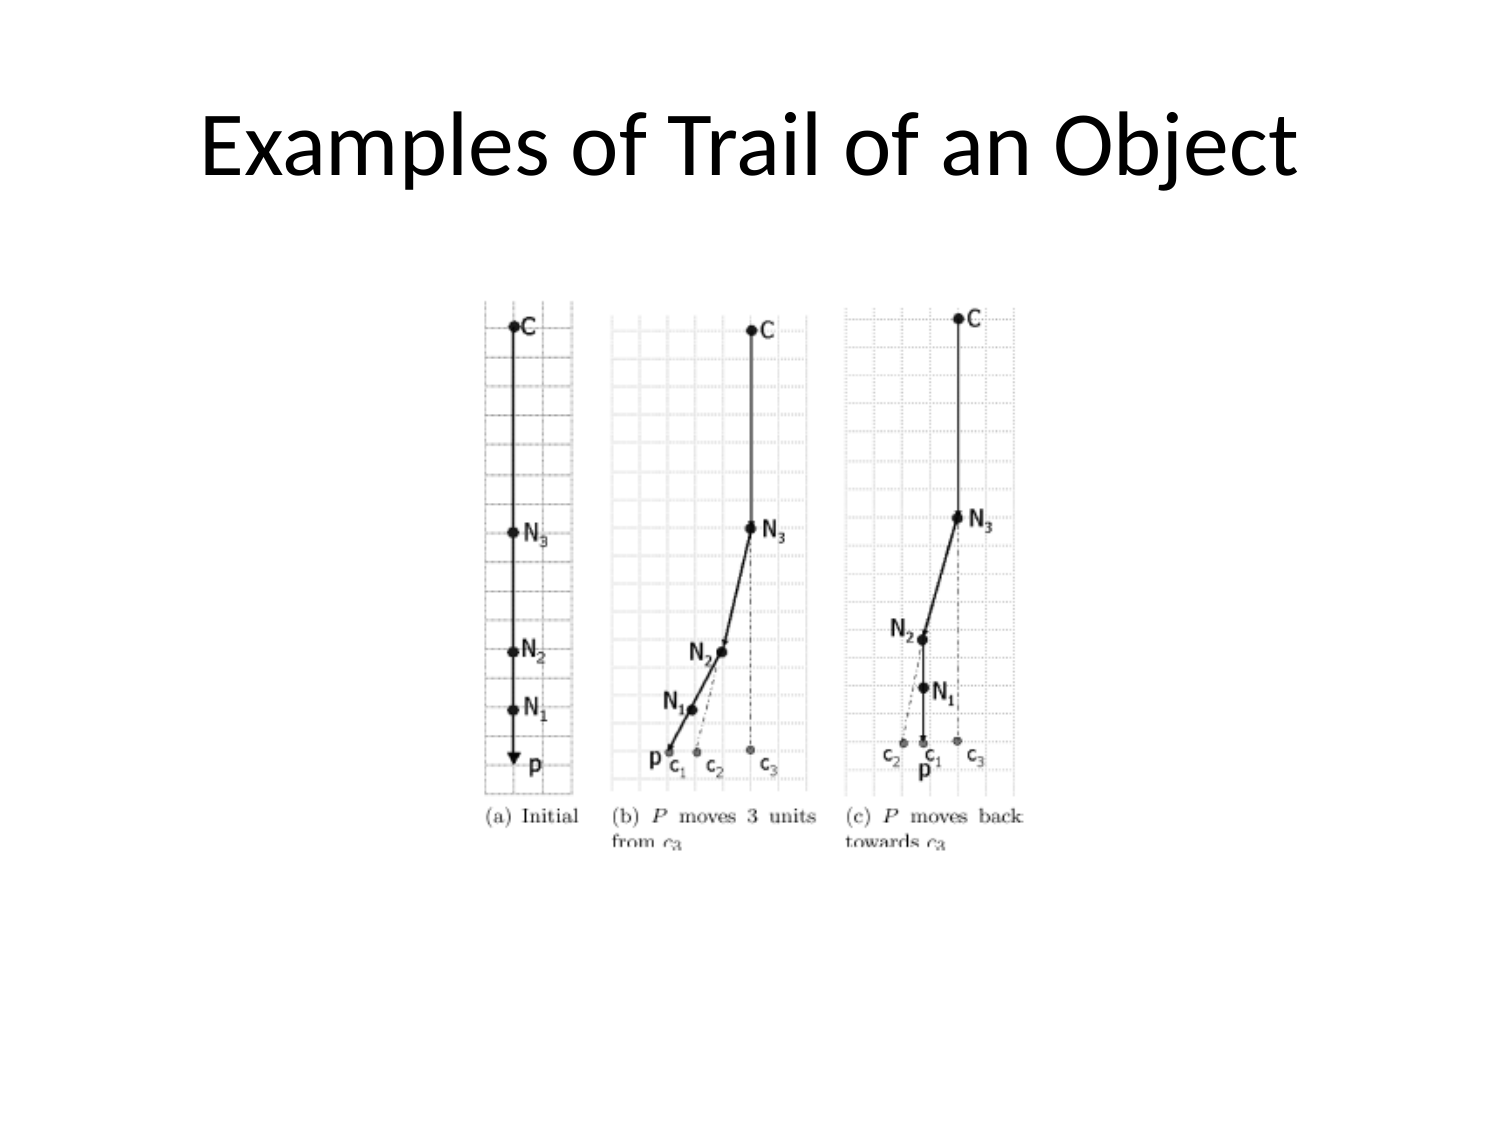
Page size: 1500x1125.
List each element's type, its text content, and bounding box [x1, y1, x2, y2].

picture [422, 283, 1050, 870]
title Examples of Trail of an Object [75, 45, 1425, 233]
